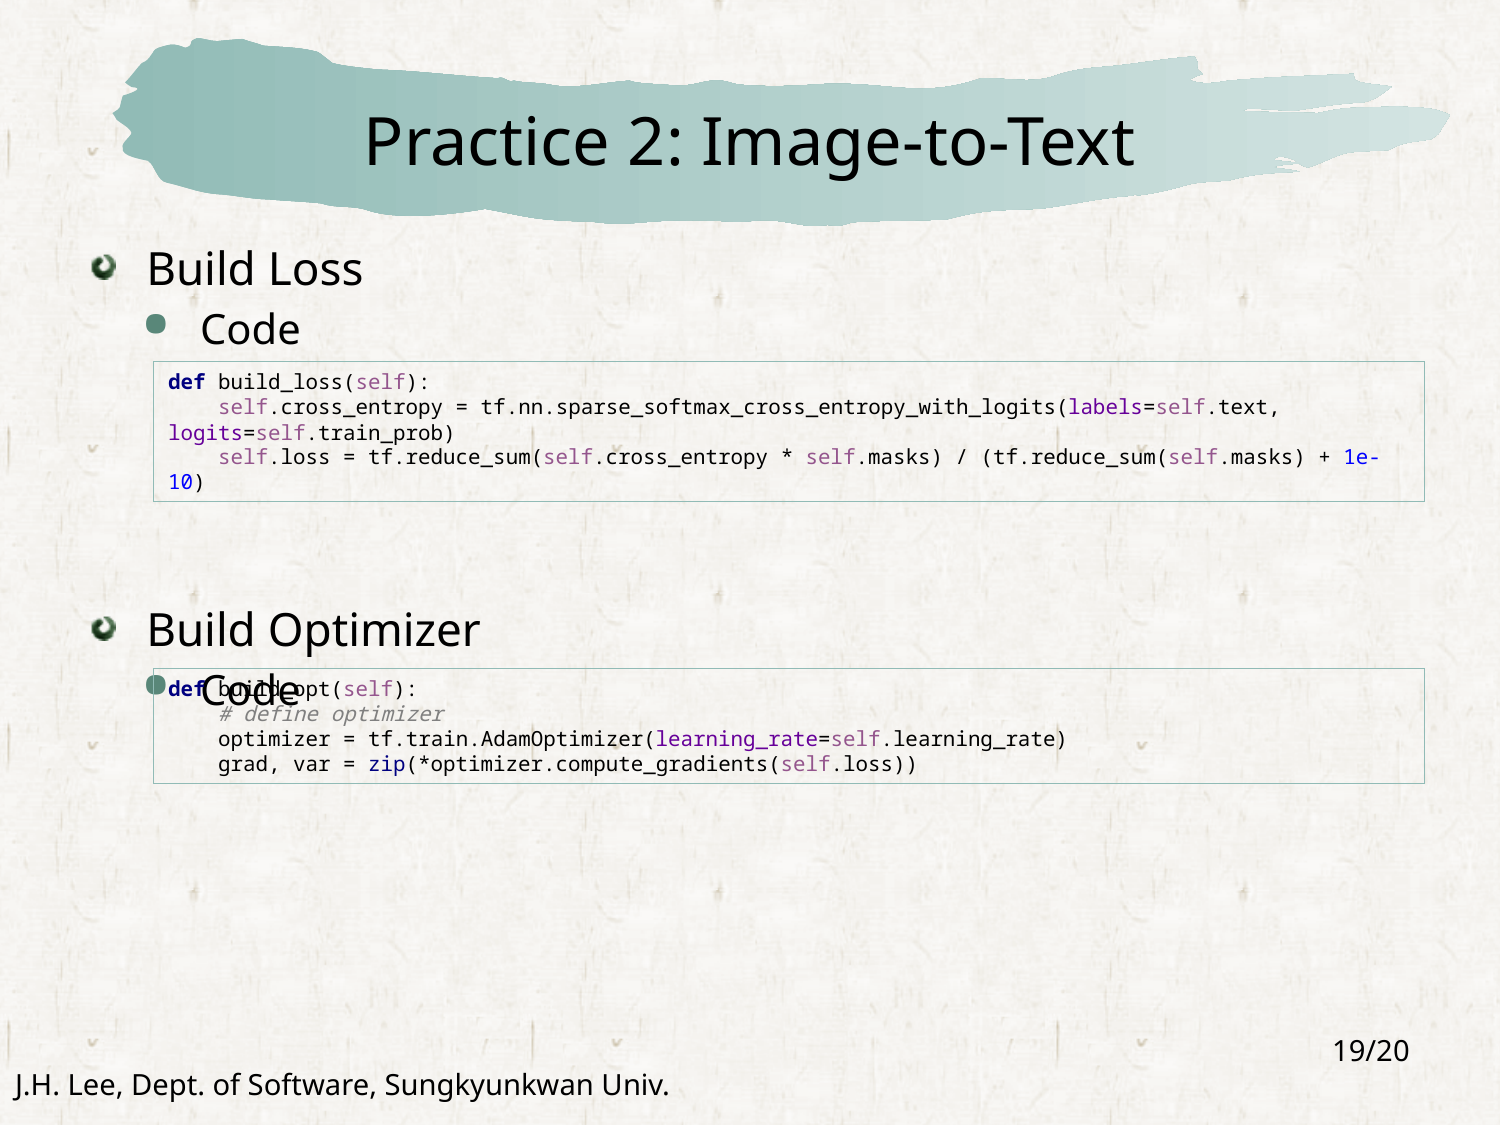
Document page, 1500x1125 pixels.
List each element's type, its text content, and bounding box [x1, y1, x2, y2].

list Build Loss Code Build Optimizer Code [75, 231, 1425, 1005]
text_box def build_opt(self): # define optimizer optimizer = tf.train.AdamOptimizer(learning_rate=self.learning_rate) grad, var = zip(*optimizer.compute_gradients(self.loss)) [153, 668, 1425, 784]
text_box def build_loss(self): self.cross_entropy = tf.nn.sparse_softmax_cross_entropy_with_logits(labels=self.text, logits=self.train_prob) self.loss = tf.reduce_sum(self.cross_entropy * self.masks) / (tf.reduce_sum(self.masks) + 1e-10) [153, 361, 1425, 502]
picture [0, 0, 1500, 1125]
title Practice 2: Image-to-Text [75, 45, 1425, 231]
footer J.H. Lee, Dept. of Software, Sungkyunkwan Univ. [0, 1058, 762, 1102]
slide_number 19/20 [1074, 1024, 1426, 1103]
